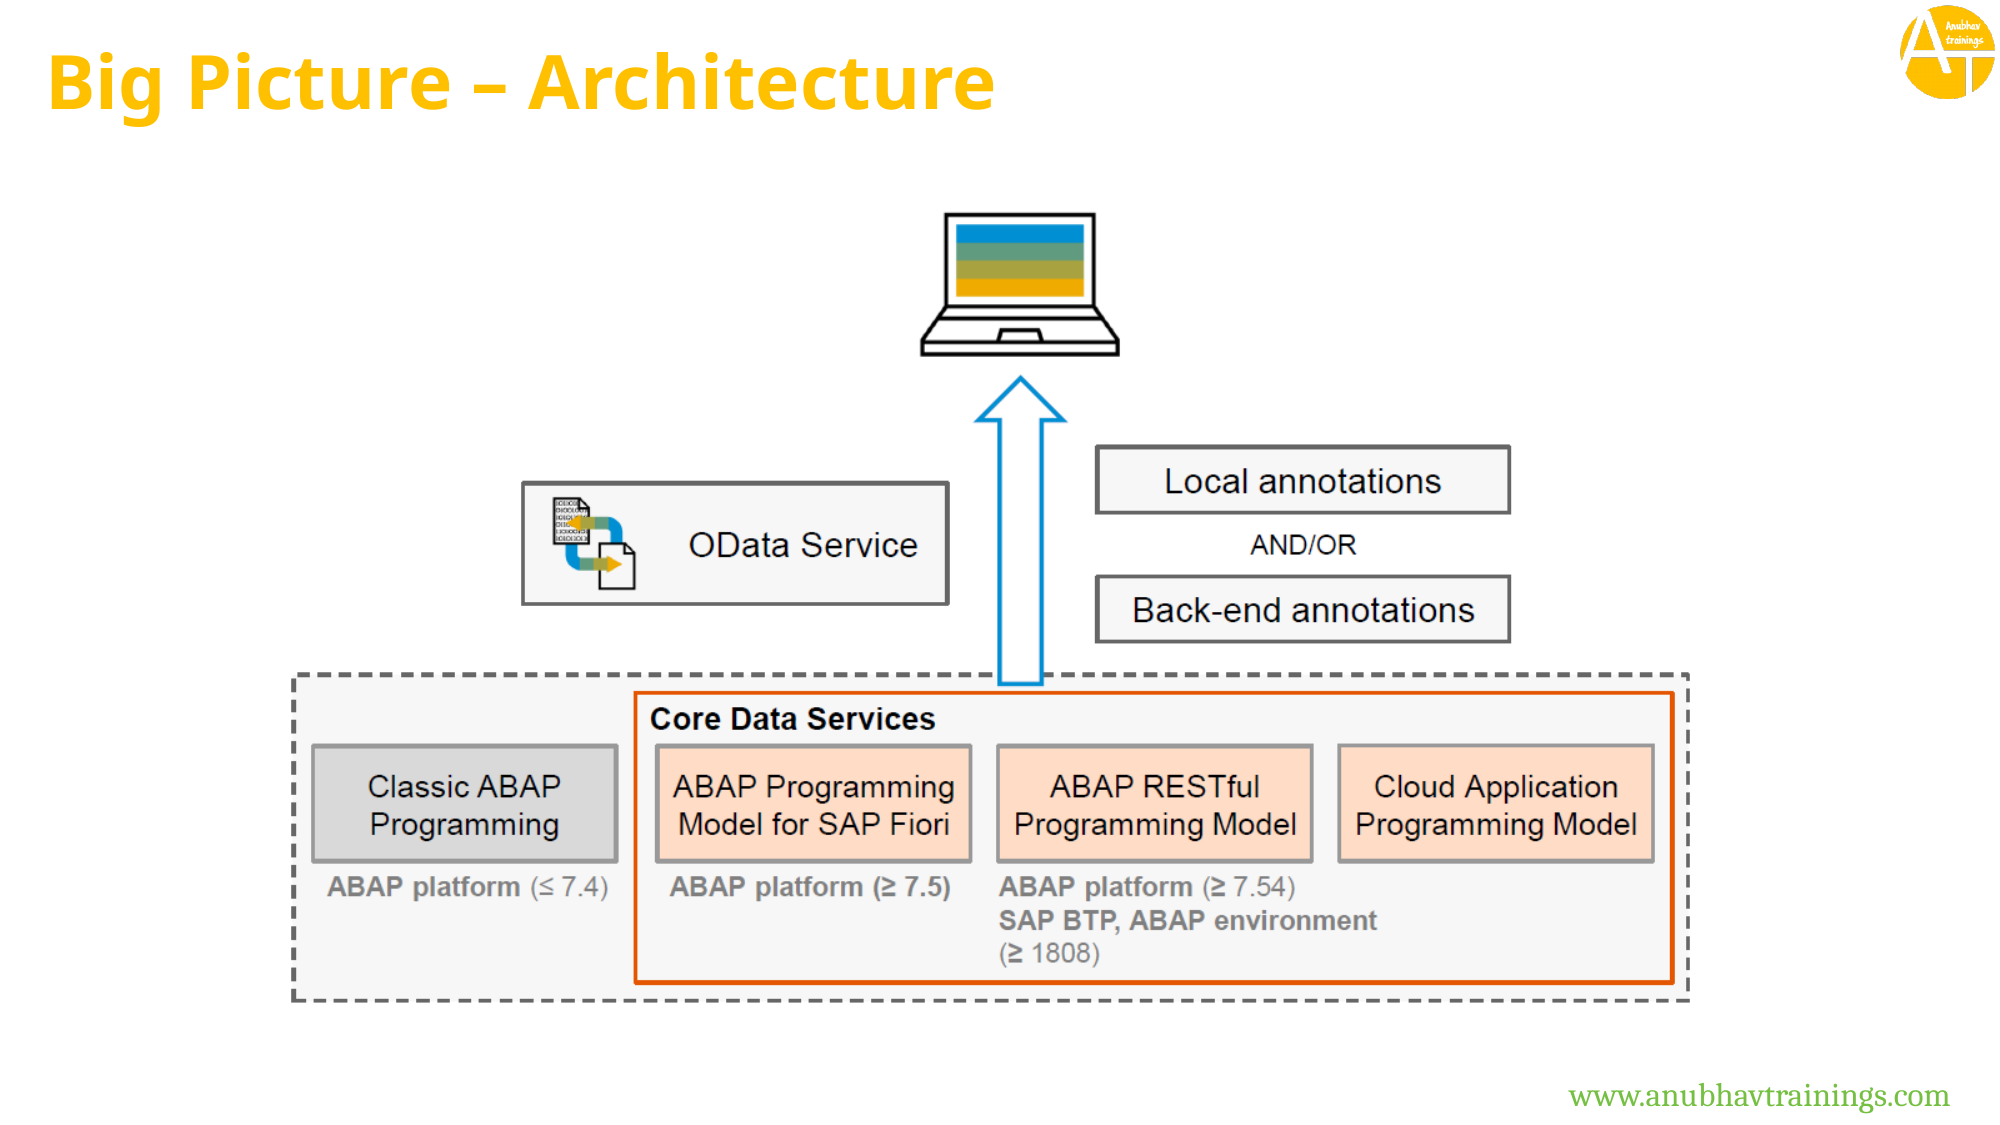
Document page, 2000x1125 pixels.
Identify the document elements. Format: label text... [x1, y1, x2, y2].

picture [1891, 0, 2000, 107]
text_box Big Picture – Architecture [24, 21, 1824, 138]
text_box www.anubhavtrainings.com [1554, 1065, 2000, 1121]
picture [249, 183, 1750, 1019]
